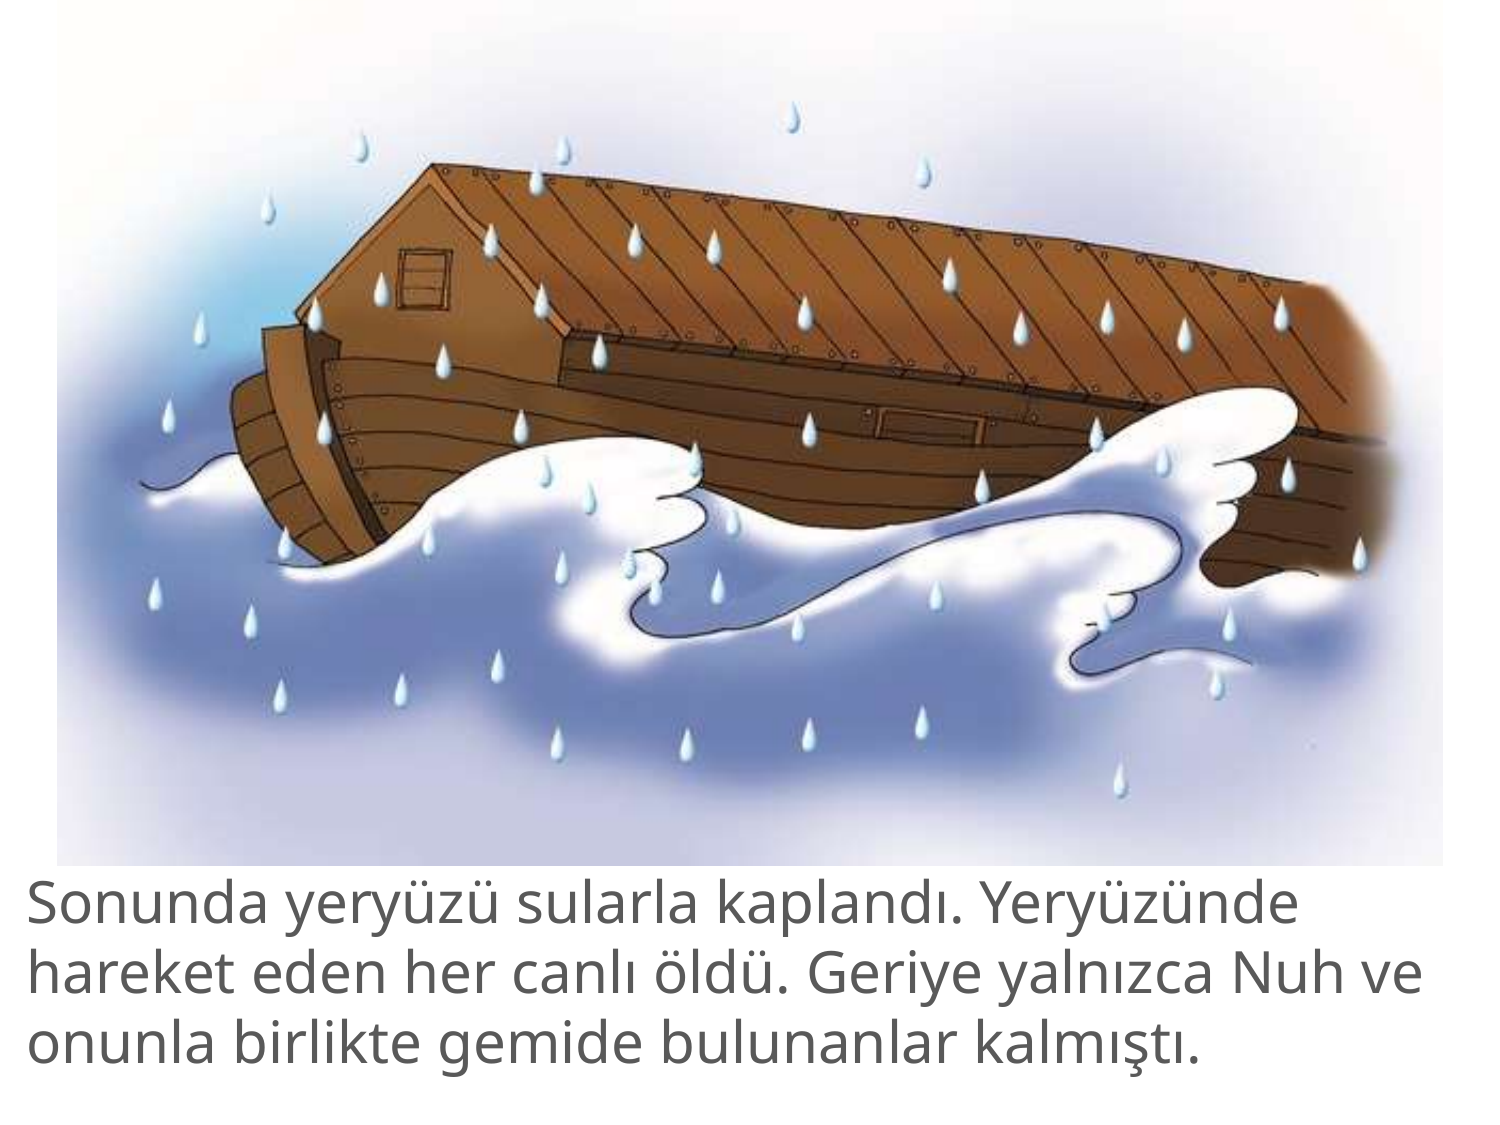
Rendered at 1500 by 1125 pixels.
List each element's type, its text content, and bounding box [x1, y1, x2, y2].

picture [57, 0, 1443, 866]
text_box Sonunda yeryüzü sularla kaplandı. Yeryüzünde hareket eden her canlı öldü. Geriye yalnızca Nuh ve onunla birlikte gemide bulunanlar kalmıştı. [11, 857, 1498, 1083]
